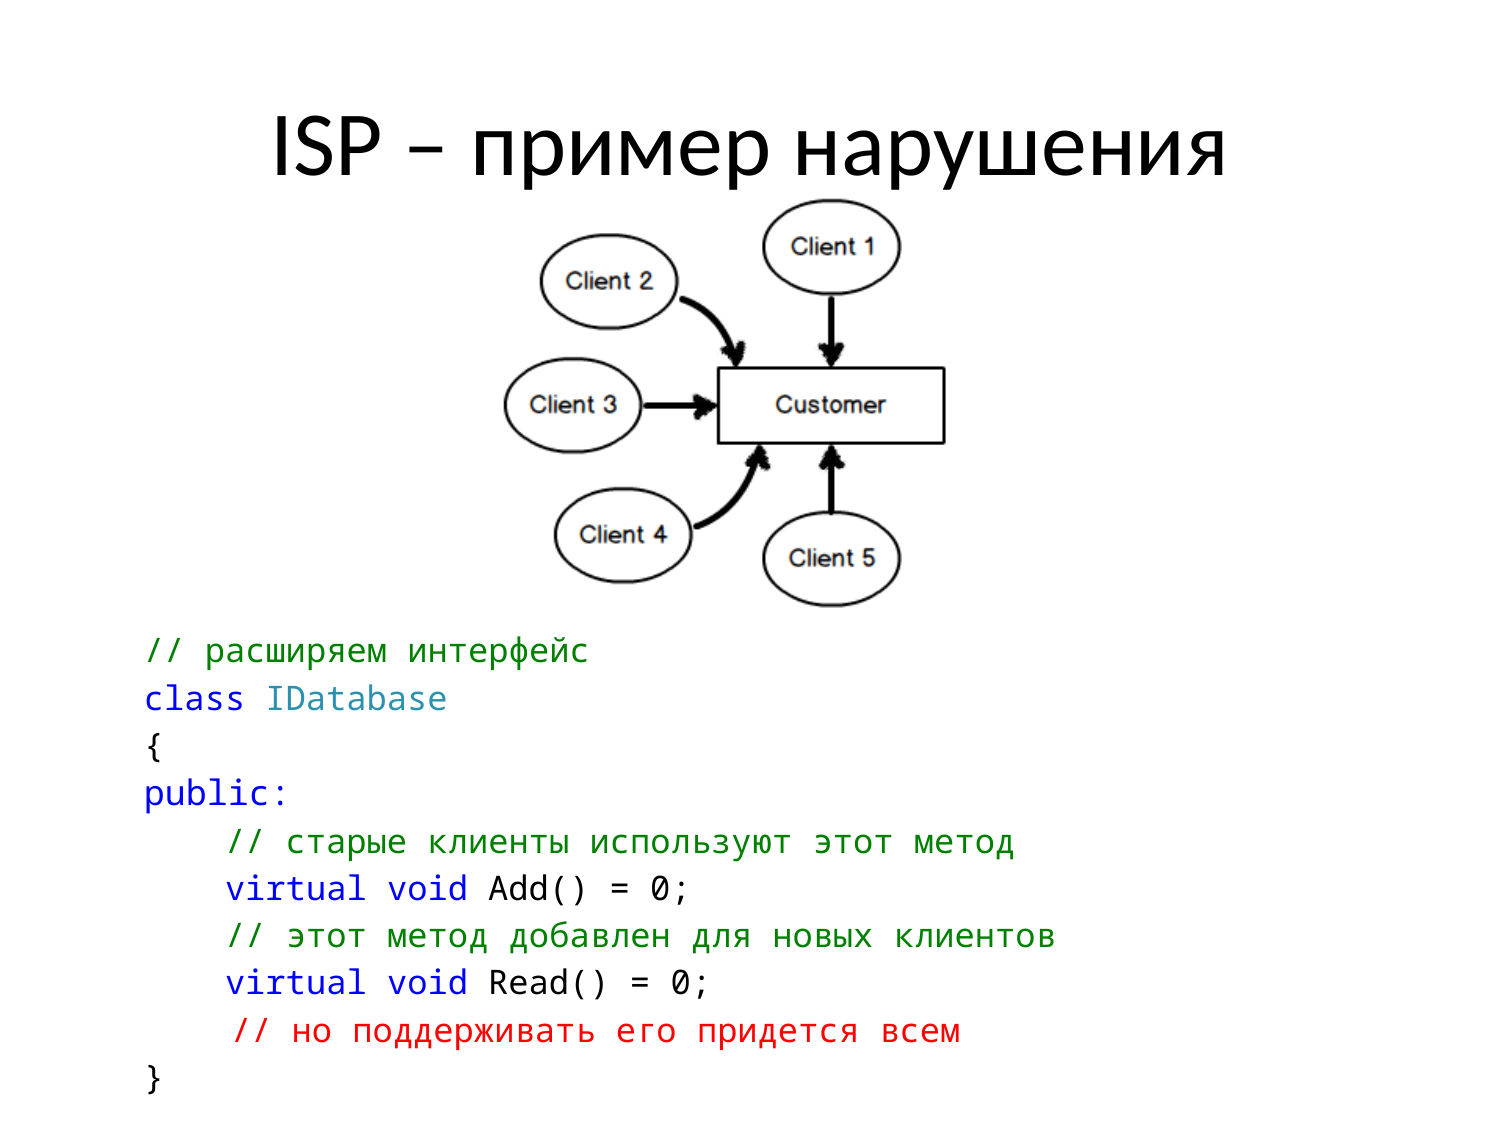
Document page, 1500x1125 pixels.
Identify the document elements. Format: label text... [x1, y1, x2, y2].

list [501, 195, 950, 611]
title ISP – пример нарушения [75, 45, 1425, 233]
list // расширяем интерфейс class IDatabase { public: // старые клиенты используют этот метод virtual void Add() = 0; // этот метод добавлен для новых клиентов virtual void Read() = 0; // но поддерживать его придется всем } [128, 621, 1400, 1106]
